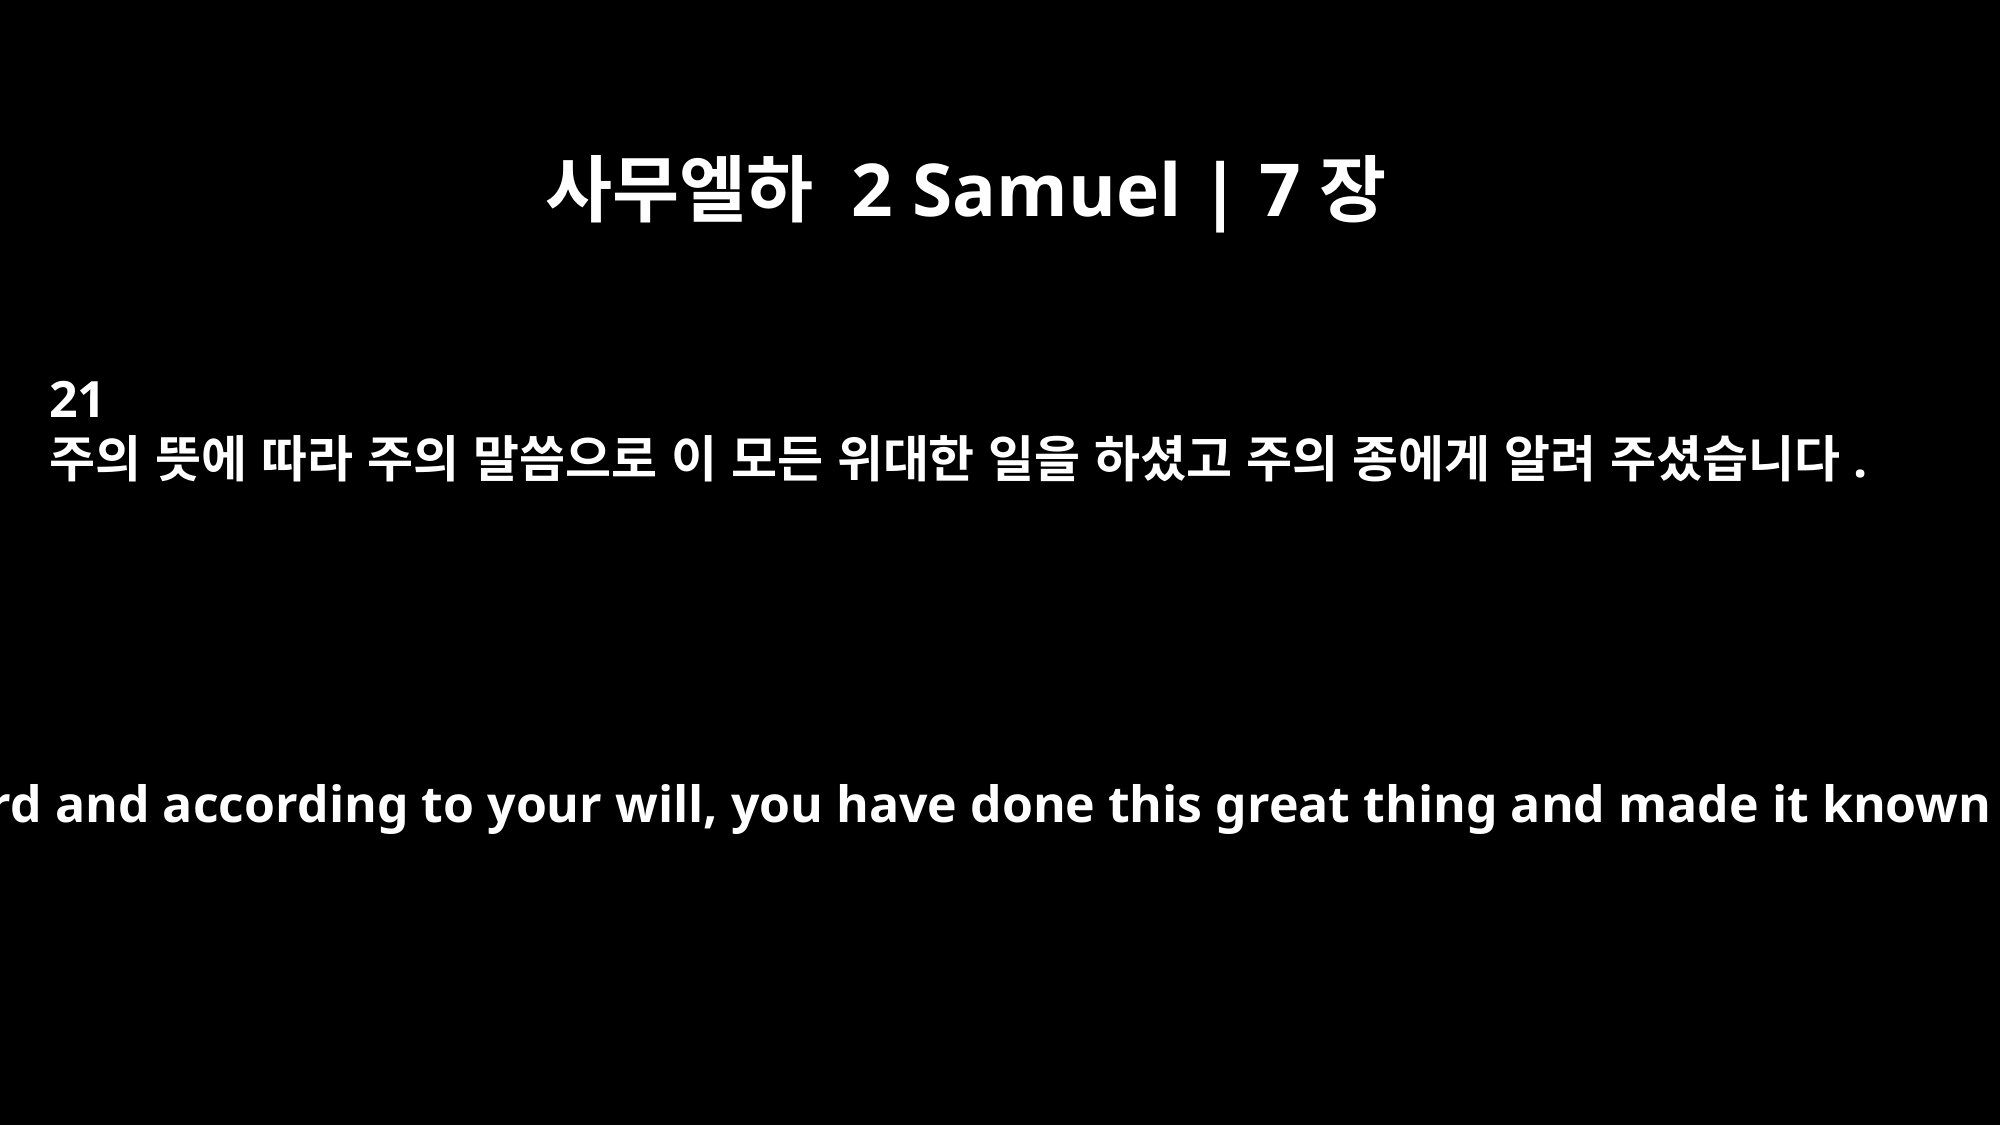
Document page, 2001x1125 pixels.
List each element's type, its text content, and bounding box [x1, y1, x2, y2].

text_box For the sake of your word and according to your will, you have done this great thing and made it known to your servant. [0, 764, 2000, 840]
text_box 사무엘하 2 Samuel | 7장 [530, 136, 1402, 239]
text_box 21 주의 뜻에 따라 주의 말씀으로 이 모든 위대한 일을 하셨고 주의 종에게 알려 주셨습니다. [34, 359, 1883, 495]
